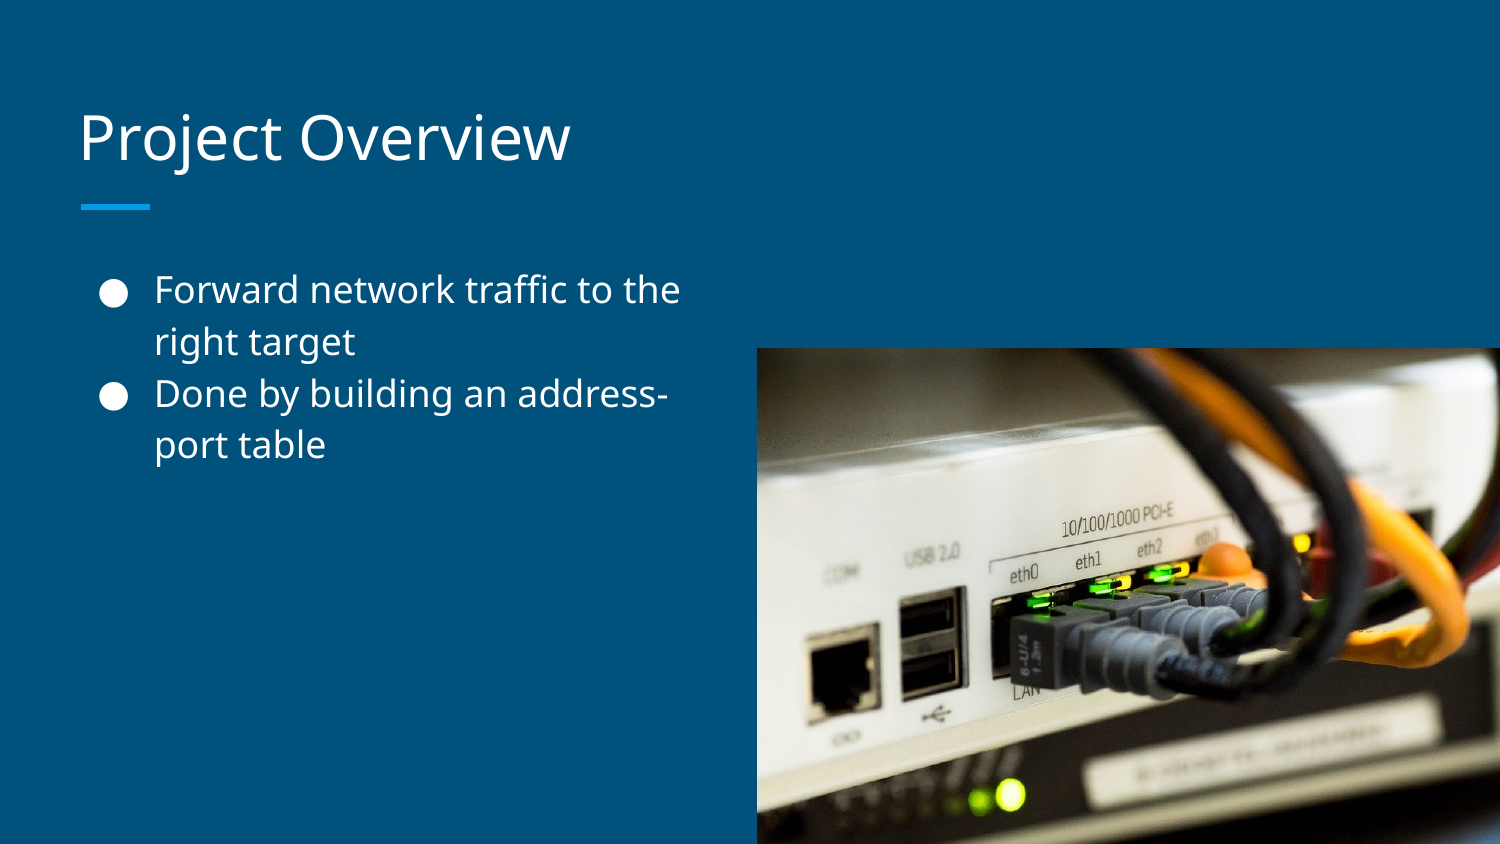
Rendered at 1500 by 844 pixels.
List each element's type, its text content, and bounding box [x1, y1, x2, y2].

picture [758, 349, 1500, 844]
title Project Overview [63, 75, 1437, 188]
list Forward network traffic to the right target Done by building an address-port table [63, 244, 758, 732]
